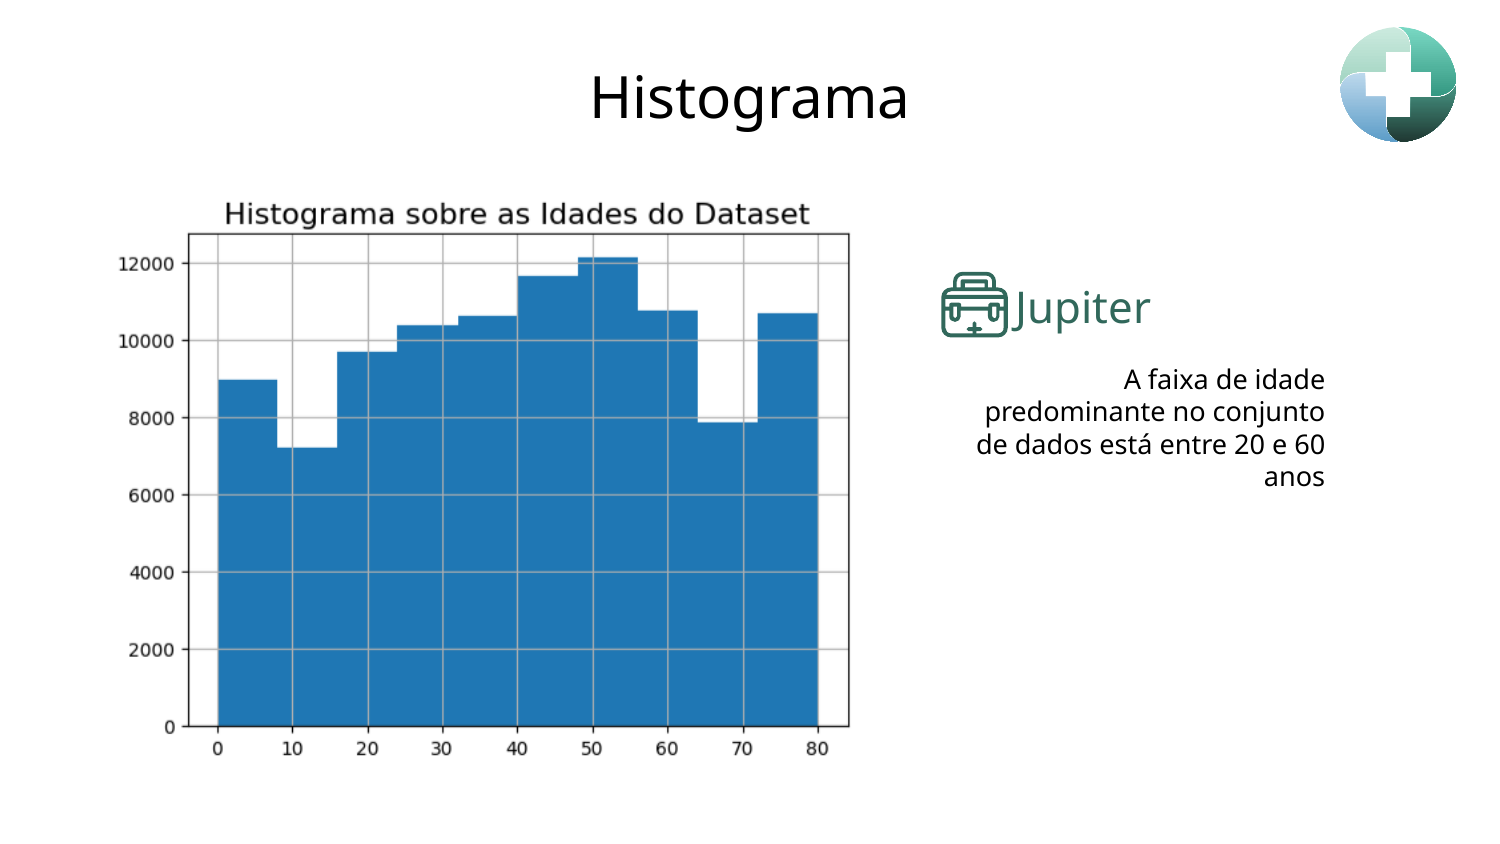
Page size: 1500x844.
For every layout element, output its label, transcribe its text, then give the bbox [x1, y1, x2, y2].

title Histograma [309, 67, 1191, 124]
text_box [941, 271, 1008, 338]
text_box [1339, 26, 1457, 142]
text_box Jupiter [1013, 283, 1167, 330]
picture [107, 199, 855, 766]
text_box A faixa de idade predominante no conjunto de dados está entre 20 e 60 anos [931, 375, 1341, 479]
